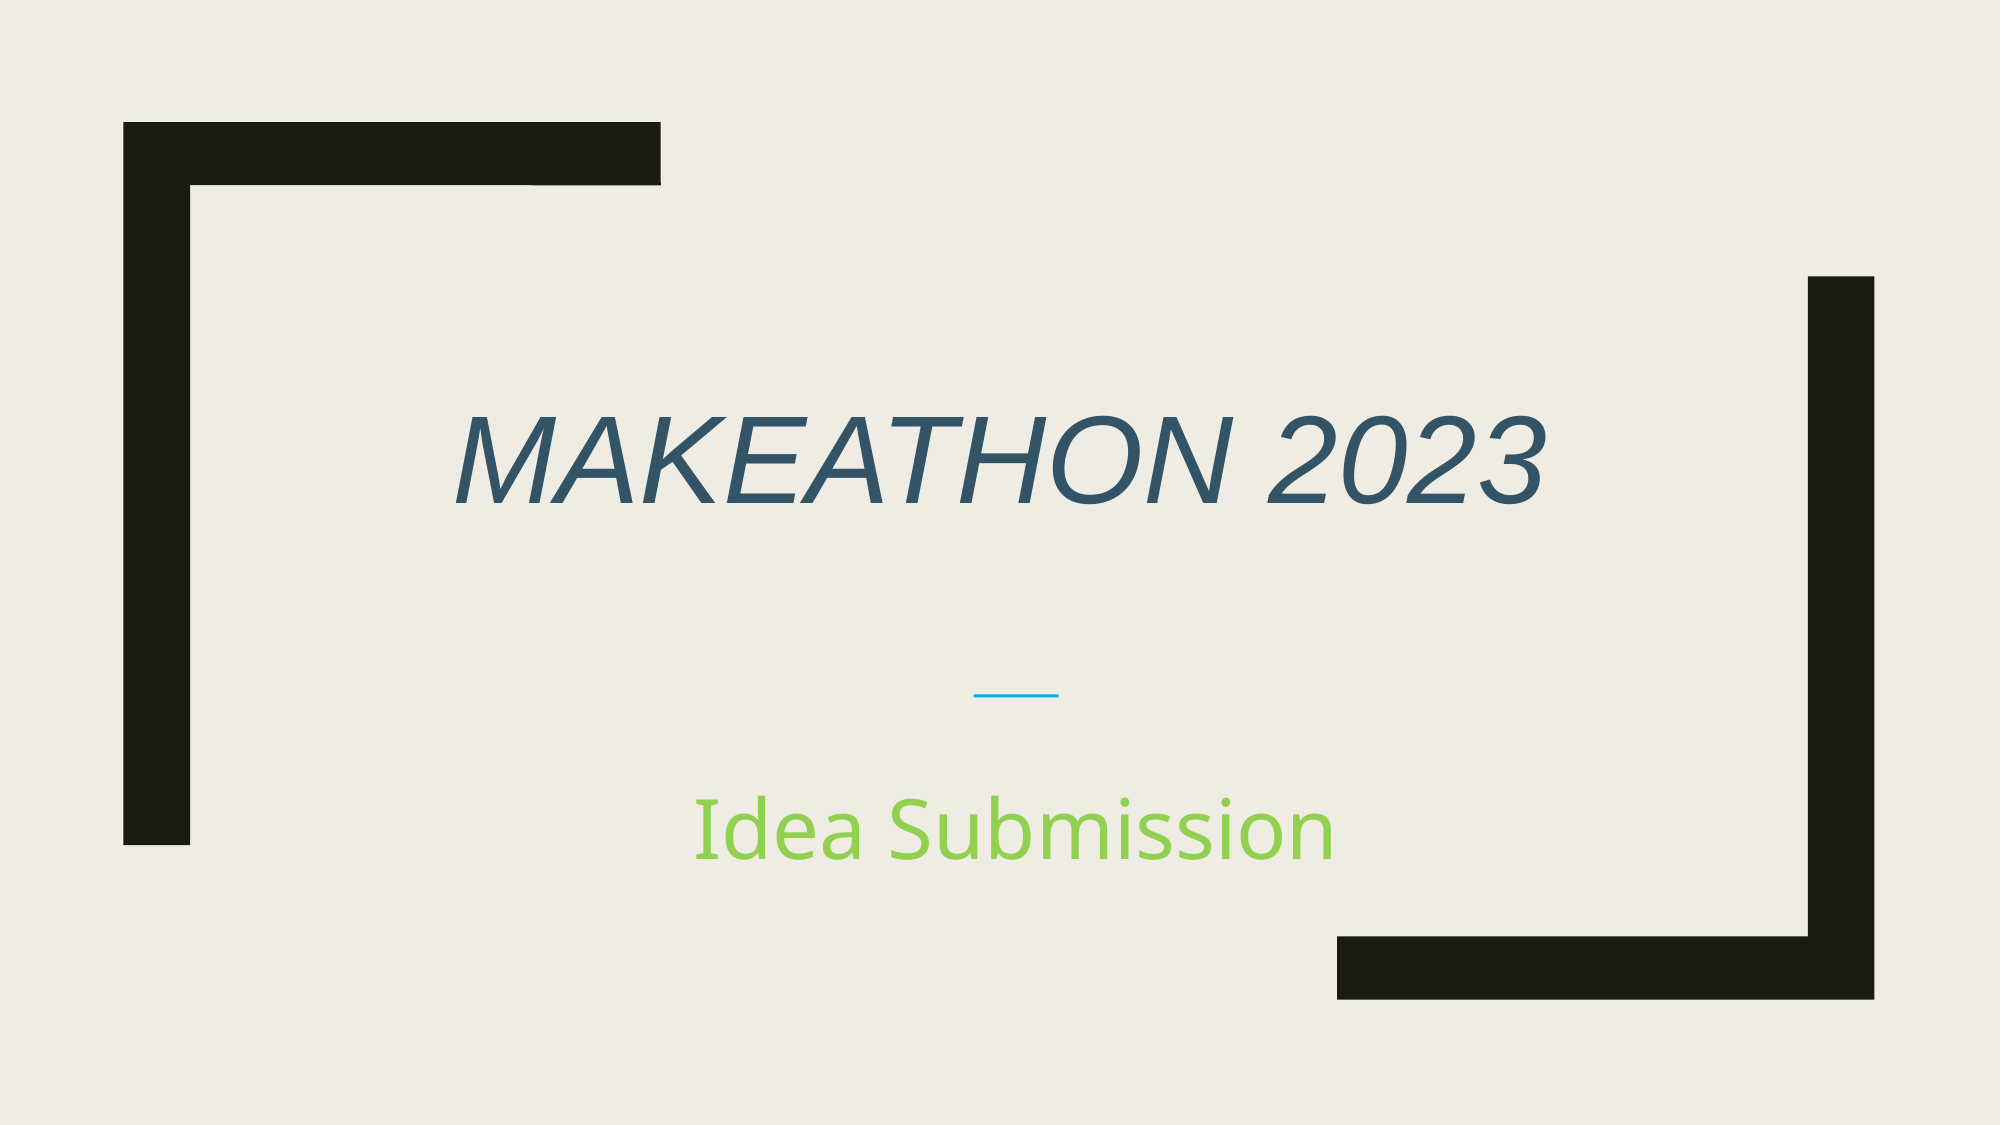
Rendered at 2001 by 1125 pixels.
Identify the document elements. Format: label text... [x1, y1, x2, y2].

subtitle ____ Idea Submission [472, 627, 1561, 909]
title MAKEATHON 2023 [314, 295, 1686, 539]
